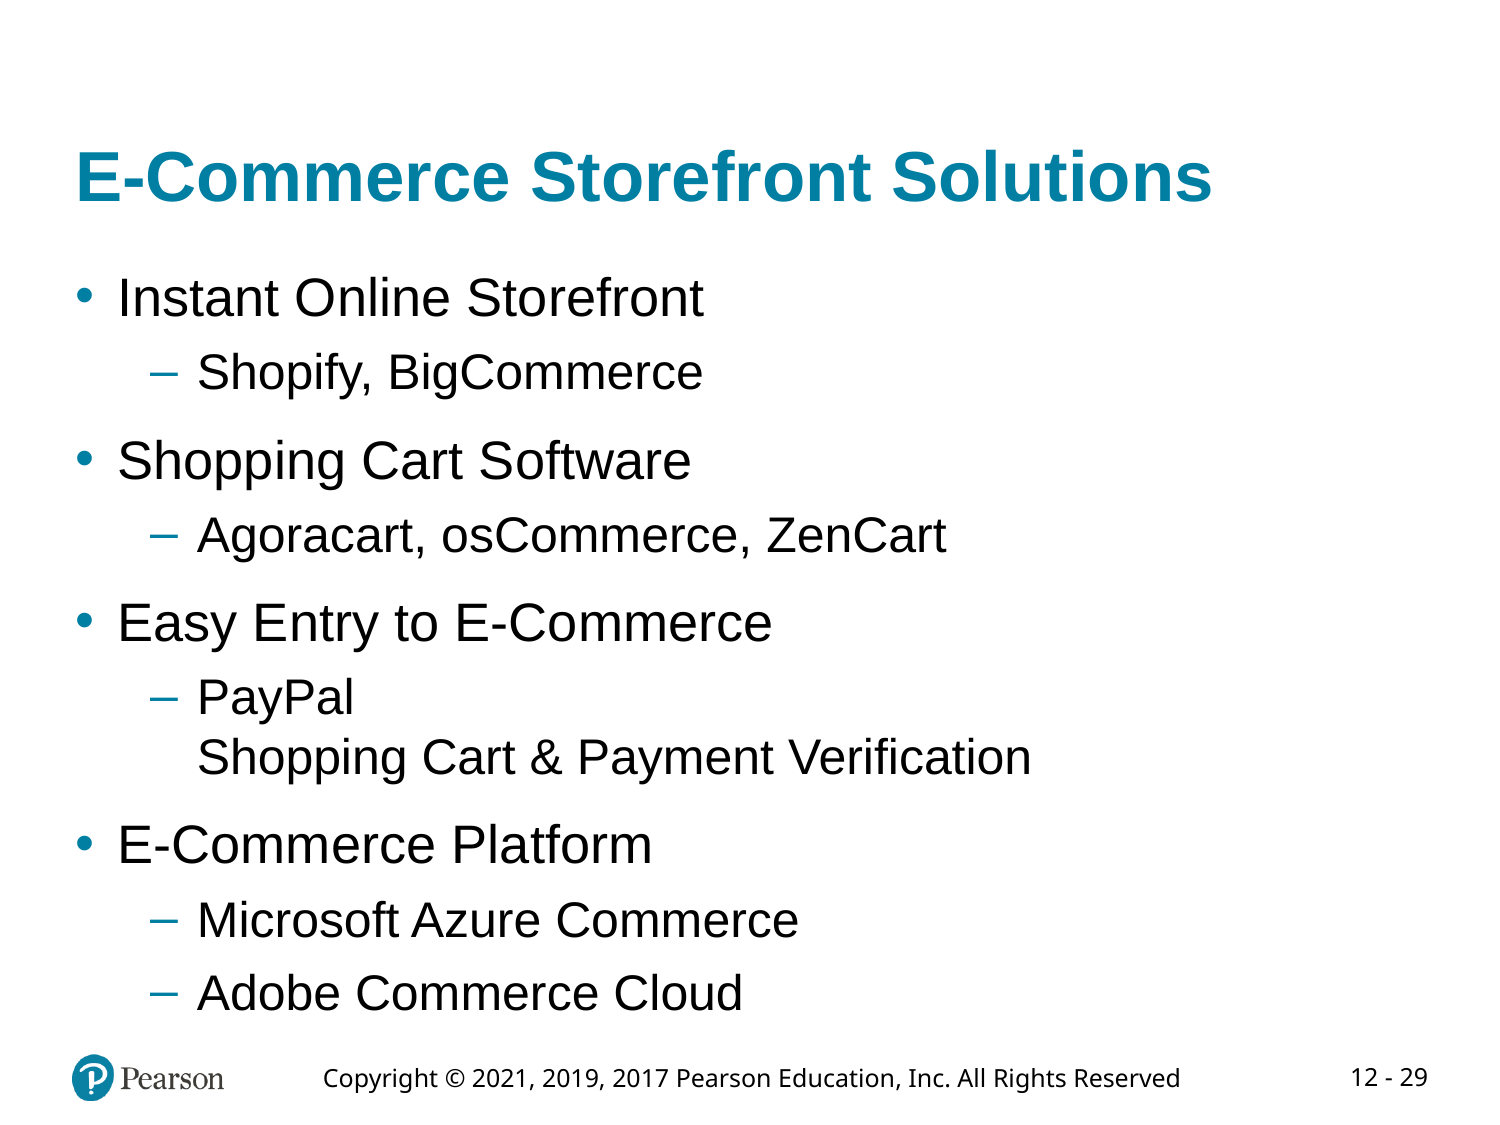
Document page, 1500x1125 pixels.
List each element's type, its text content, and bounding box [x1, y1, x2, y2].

picture [72, 1087, 83, 1101]
list Instant Online Storefront Shopify, BigCommerce Shopping Cart Software Agoracart, osCommerce, ZenCart Easy Entry to E-Commerce PayPal Shopping Cart & Payment Verification E-Commerce Platform Microsoft Azure Commerce Adobe Commerce Cloud [75, 262, 1425, 1025]
picture [81, 1064, 107, 1089]
picture [99, 1054, 224, 1101]
title E-Commerce Storefront Solutions [75, 35, 1425, 216]
picture [72, 1054, 89, 1072]
